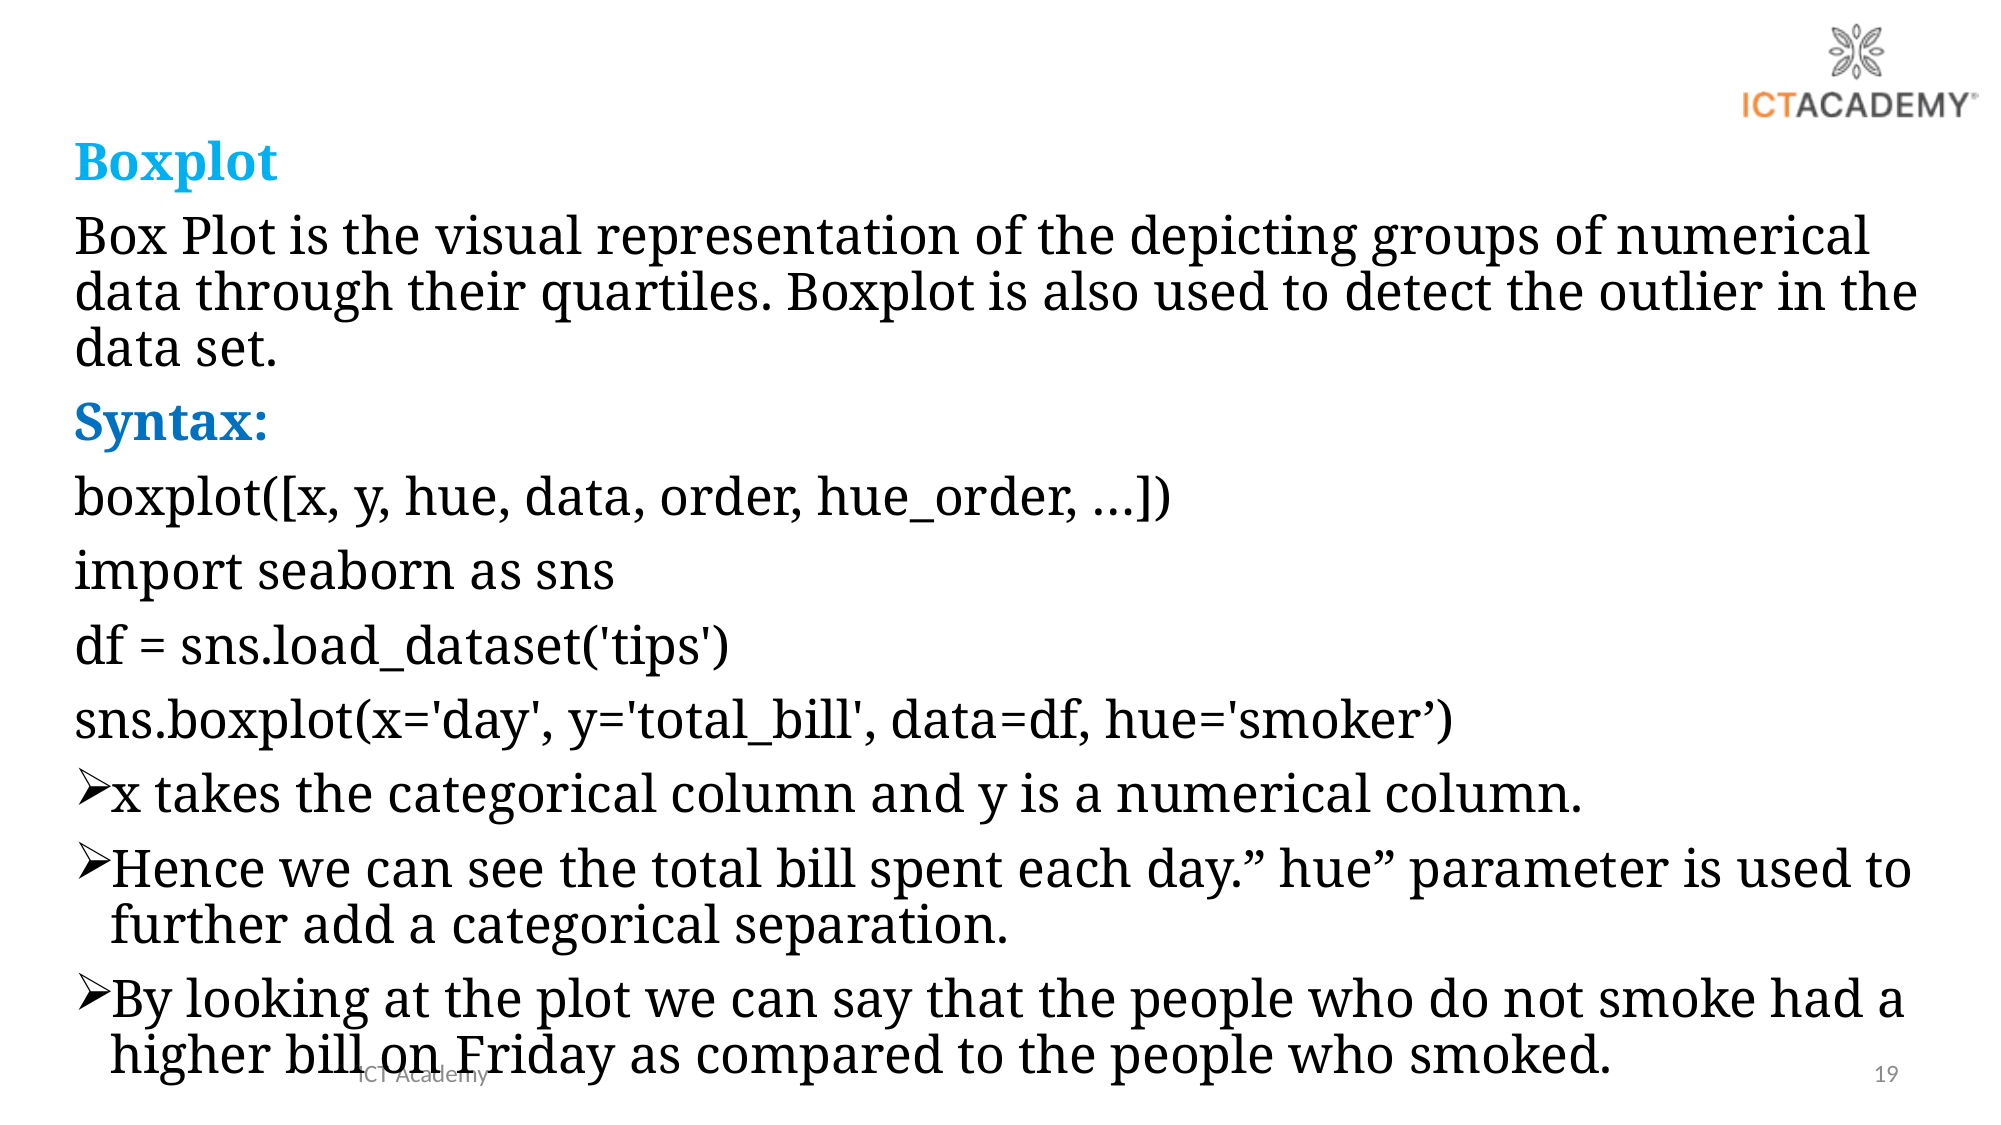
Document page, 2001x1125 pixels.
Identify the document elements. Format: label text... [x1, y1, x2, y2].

picture [1743, 22, 1979, 120]
list Boxplot Box Plot is the visual representation of the depicting groups of numerical data through their quartiles. Boxplot is also used to detect the outlier in the data set. Syntax: boxplot([x, y, hue, data, order, hue_order, …]) import seaborn as sns df = sns.load_dataset('tips') sns.boxplot(x='day', y='total_bill', data=df, hue='smoker’) x takes the categorical column and y is a numerical column. Hence we can see the total bill spent each day.” hue” parameter is used to further add a categorical separation. By looking at the plot we can say that the people who do not smoke had a higher bill on Friday as compared to the people who smoked. [59, 128, 1957, 1099]
slide_number 19 [1464, 1042, 1915, 1103]
footer ICT Academy [85, 1042, 761, 1103]
